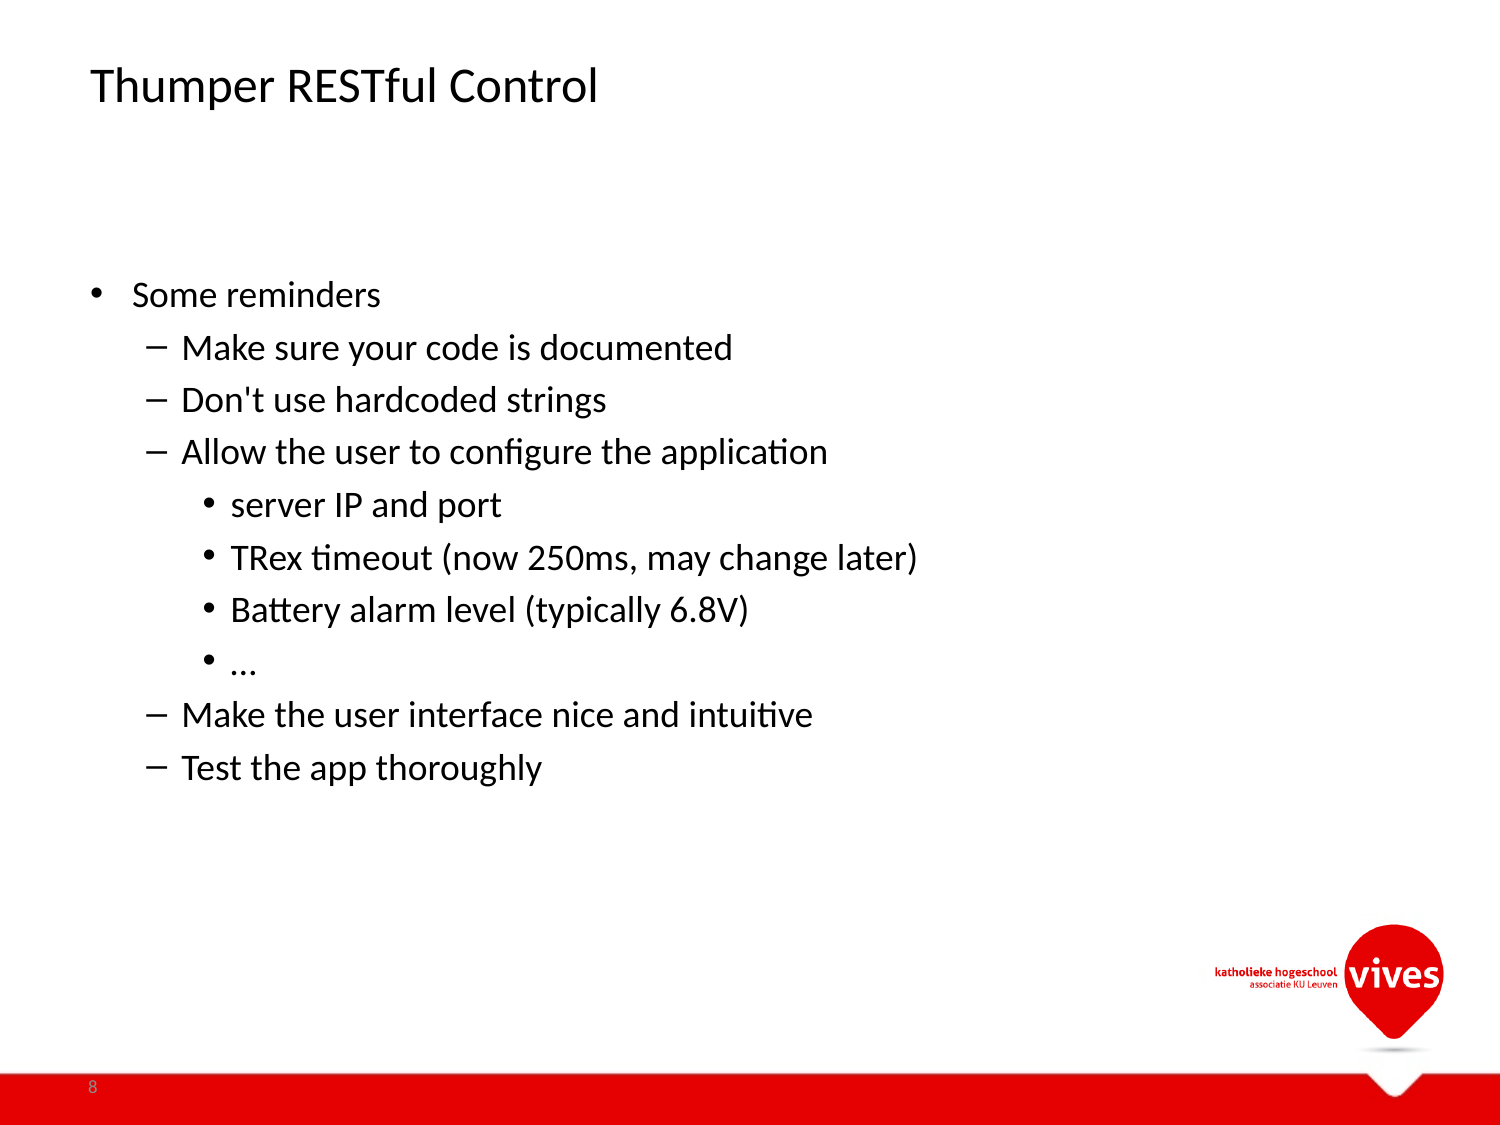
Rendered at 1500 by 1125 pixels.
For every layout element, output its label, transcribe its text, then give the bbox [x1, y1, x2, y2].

list Some reminders Make sure your code is documented Don't use hardcoded strings Allow the user to configure the application server IP and port TRex timeout (now 250ms, may change later) Battery alarm level (typically 6.8V) … Make the user interface nice and intuitive Test the app thoroughly [75, 262, 1425, 1005]
slide_number 8 [73, 1056, 153, 1116]
picture [0, 0, 1500, 1125]
title Thumper RESTful Control [75, 45, 1425, 233]
